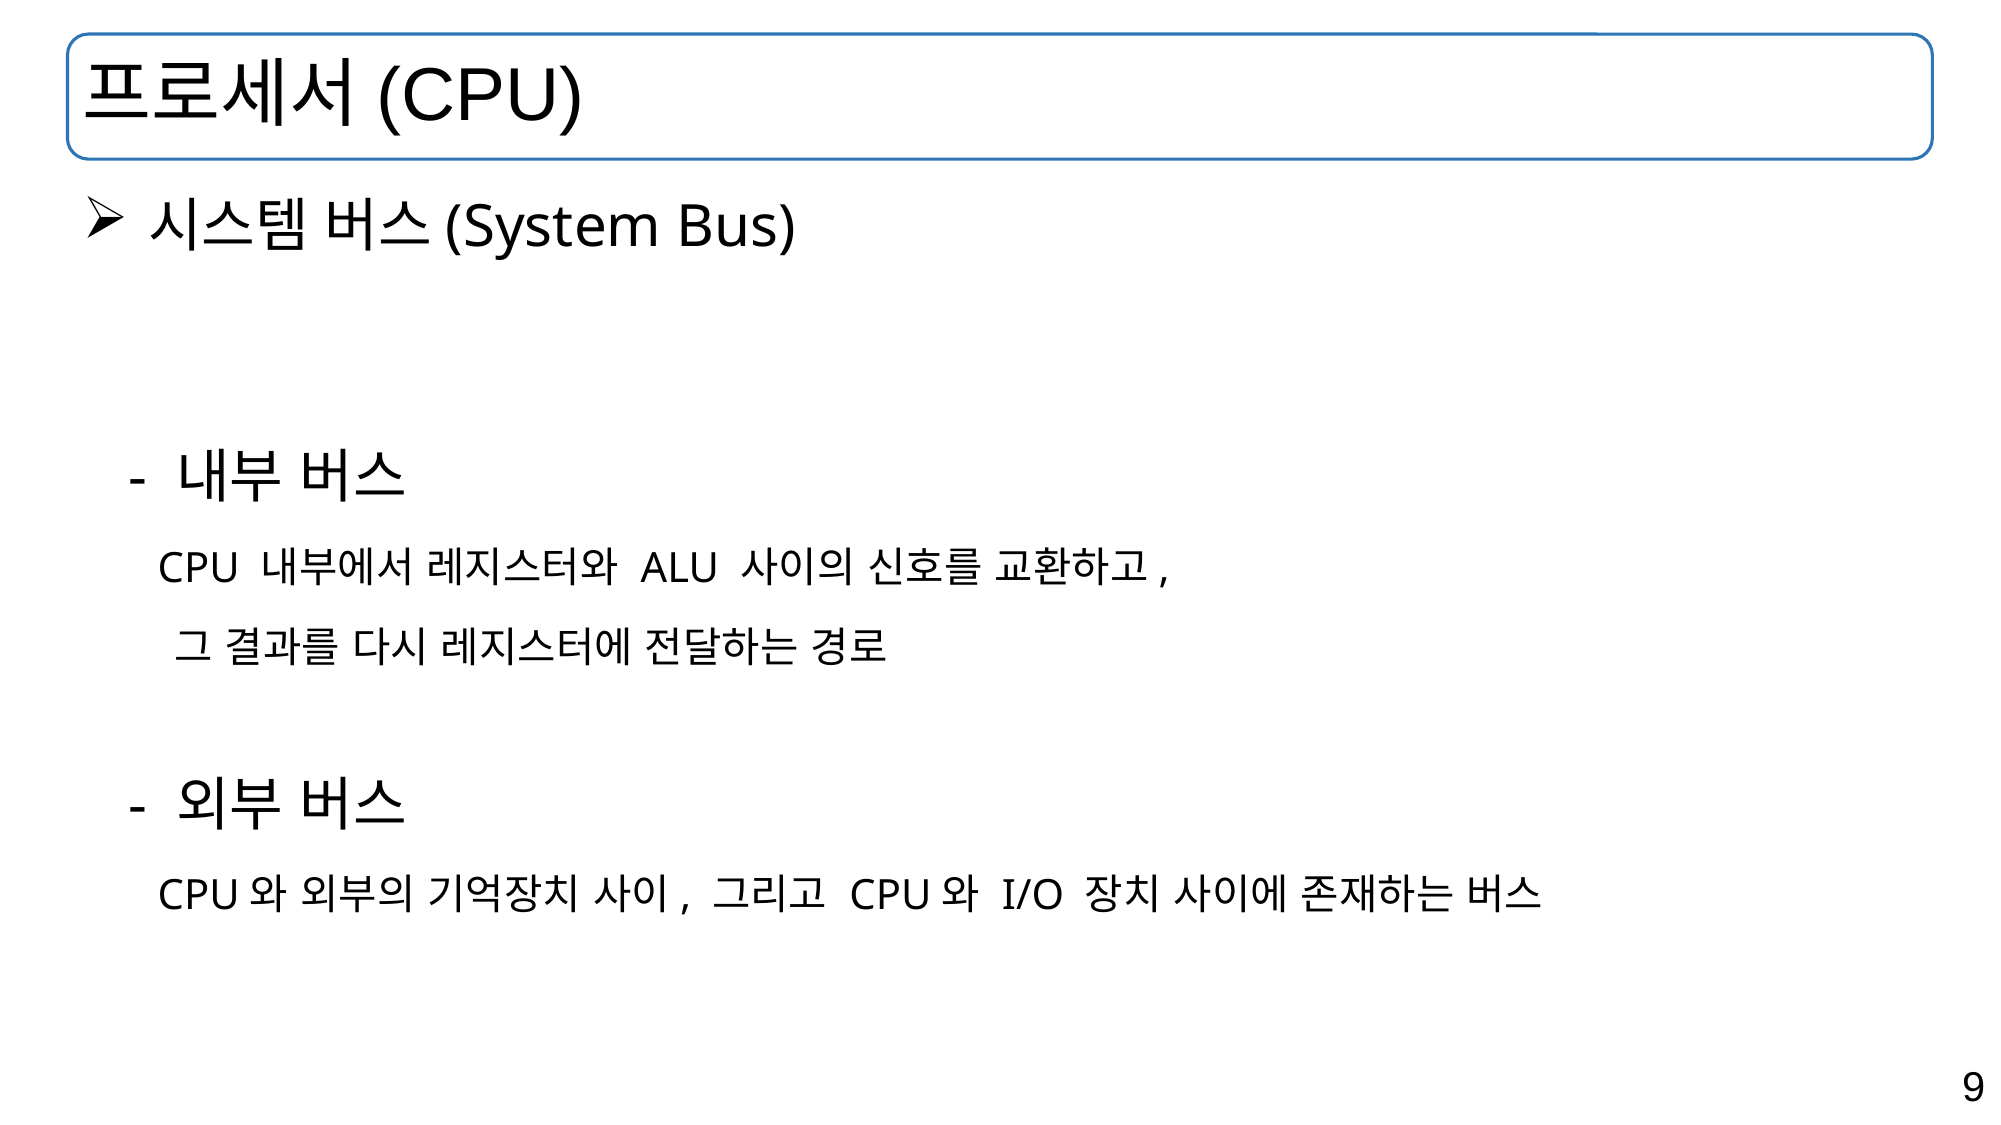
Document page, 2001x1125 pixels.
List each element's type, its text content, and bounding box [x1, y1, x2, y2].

list 시스템 버스(System Bus) - 내부 버스 CPU 내부에서 레지스터와 ALU 사이의 신호를 교환하고, 그 결과를 다시 레지스터에 전달하는 경로 - 외부 버스 CPU와 외부의 기억장치 사이, 그리고 CPU와 I/O 장치 사이에 존재하는 버스 [67, 189, 1933, 979]
title 프로세서(CPU) [67, 34, 1933, 160]
